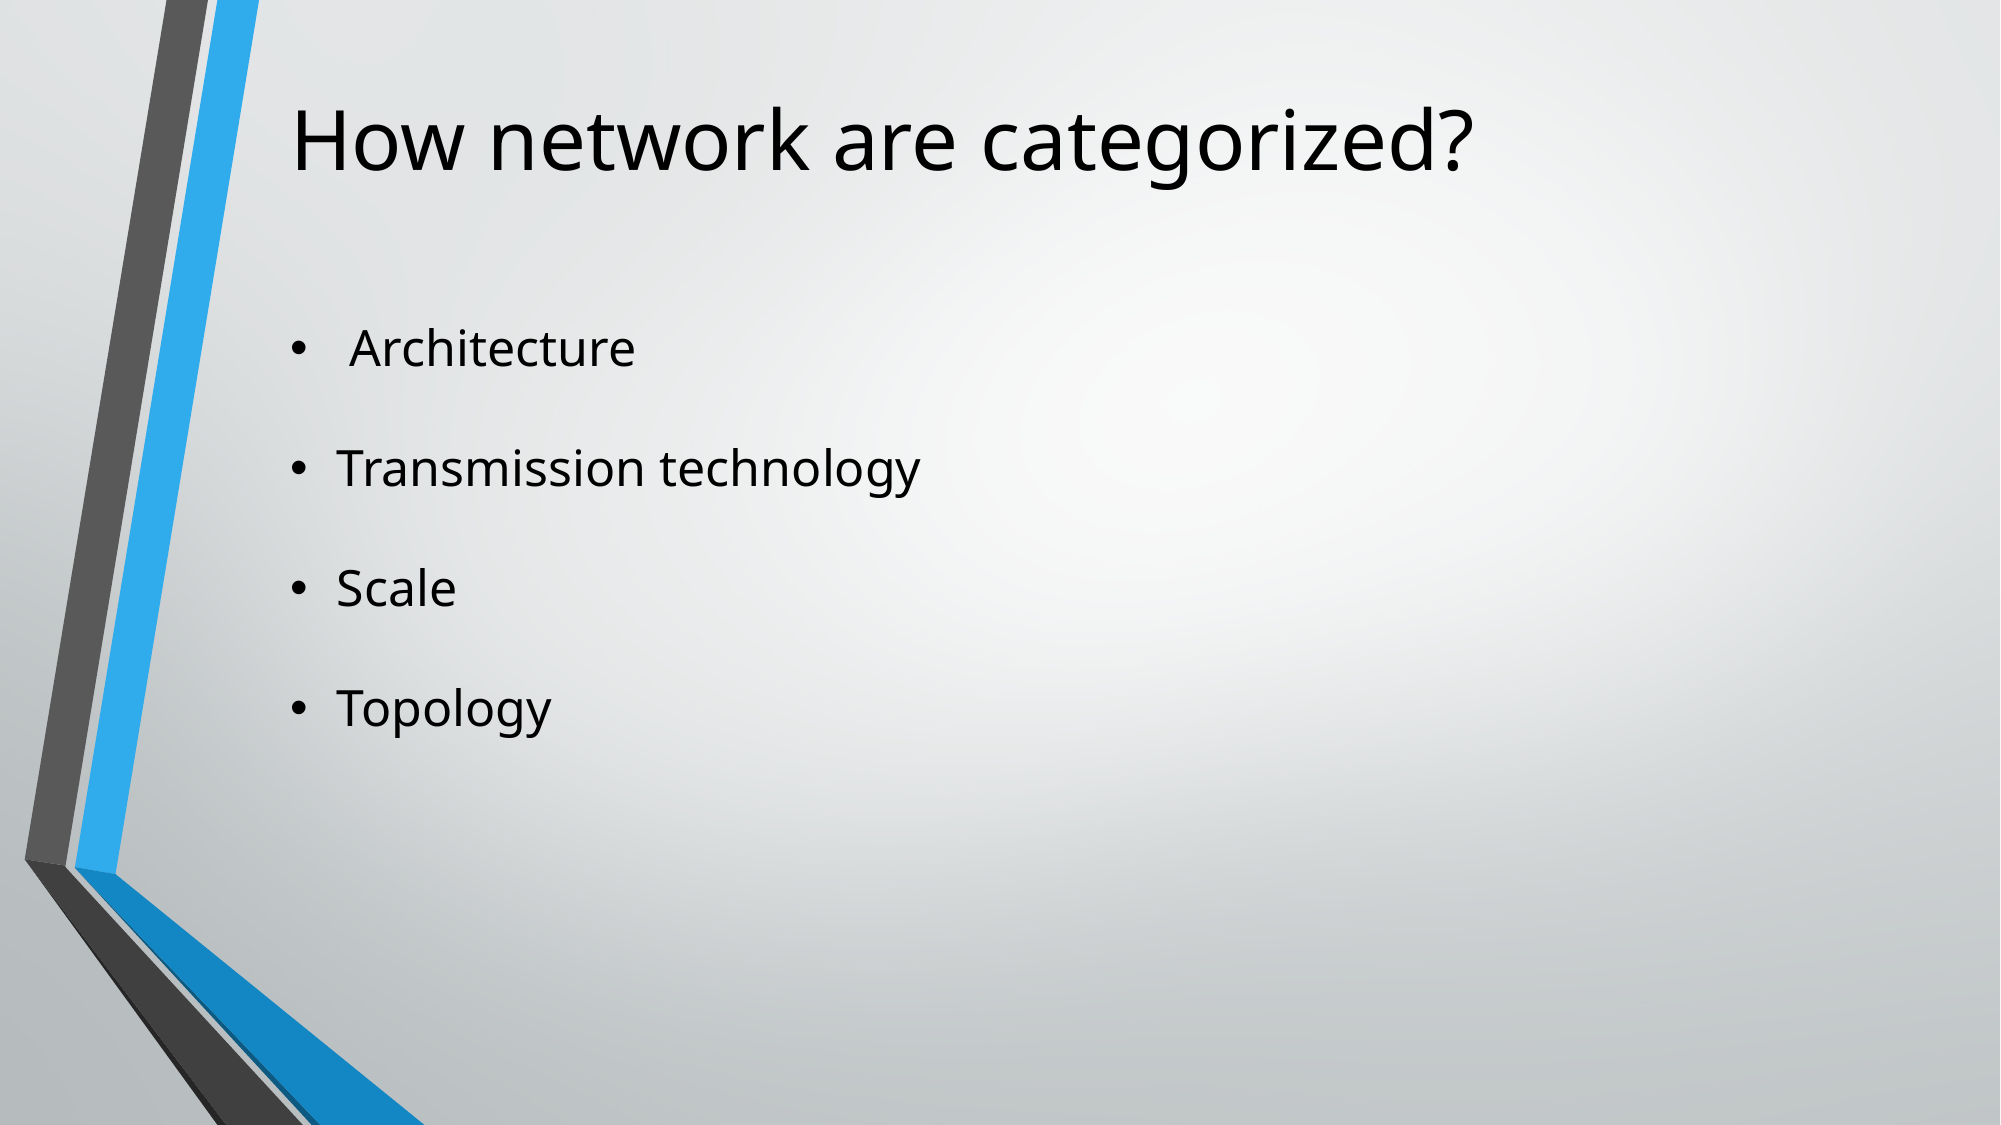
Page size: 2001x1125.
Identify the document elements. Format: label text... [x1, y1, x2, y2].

text_box Architecture Transmission technology Scale Topology [274, 309, 1807, 925]
title How network are categorized? [274, 72, 1863, 202]
